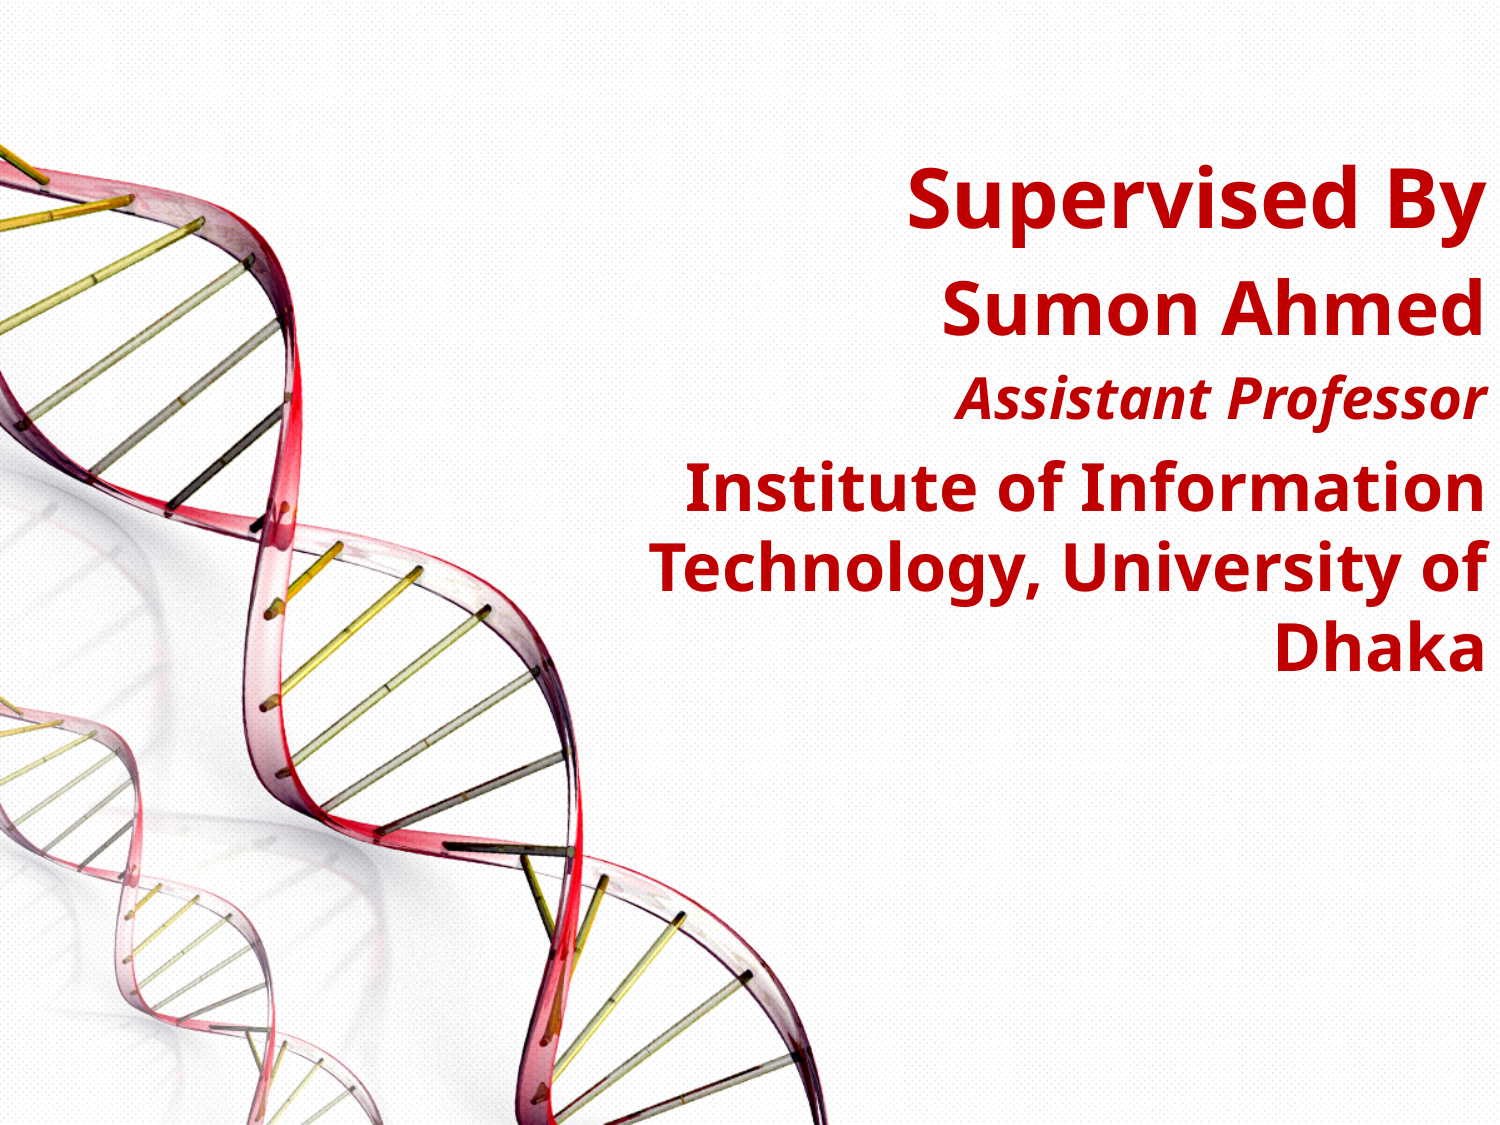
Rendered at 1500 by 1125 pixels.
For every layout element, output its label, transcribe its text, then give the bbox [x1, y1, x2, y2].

subtitle Supervised By Sumon Ahmed Assistant Professor Institute of Information Technology, University of Dhaka [452, 137, 1500, 763]
picture [0, 0, 1500, 1125]
